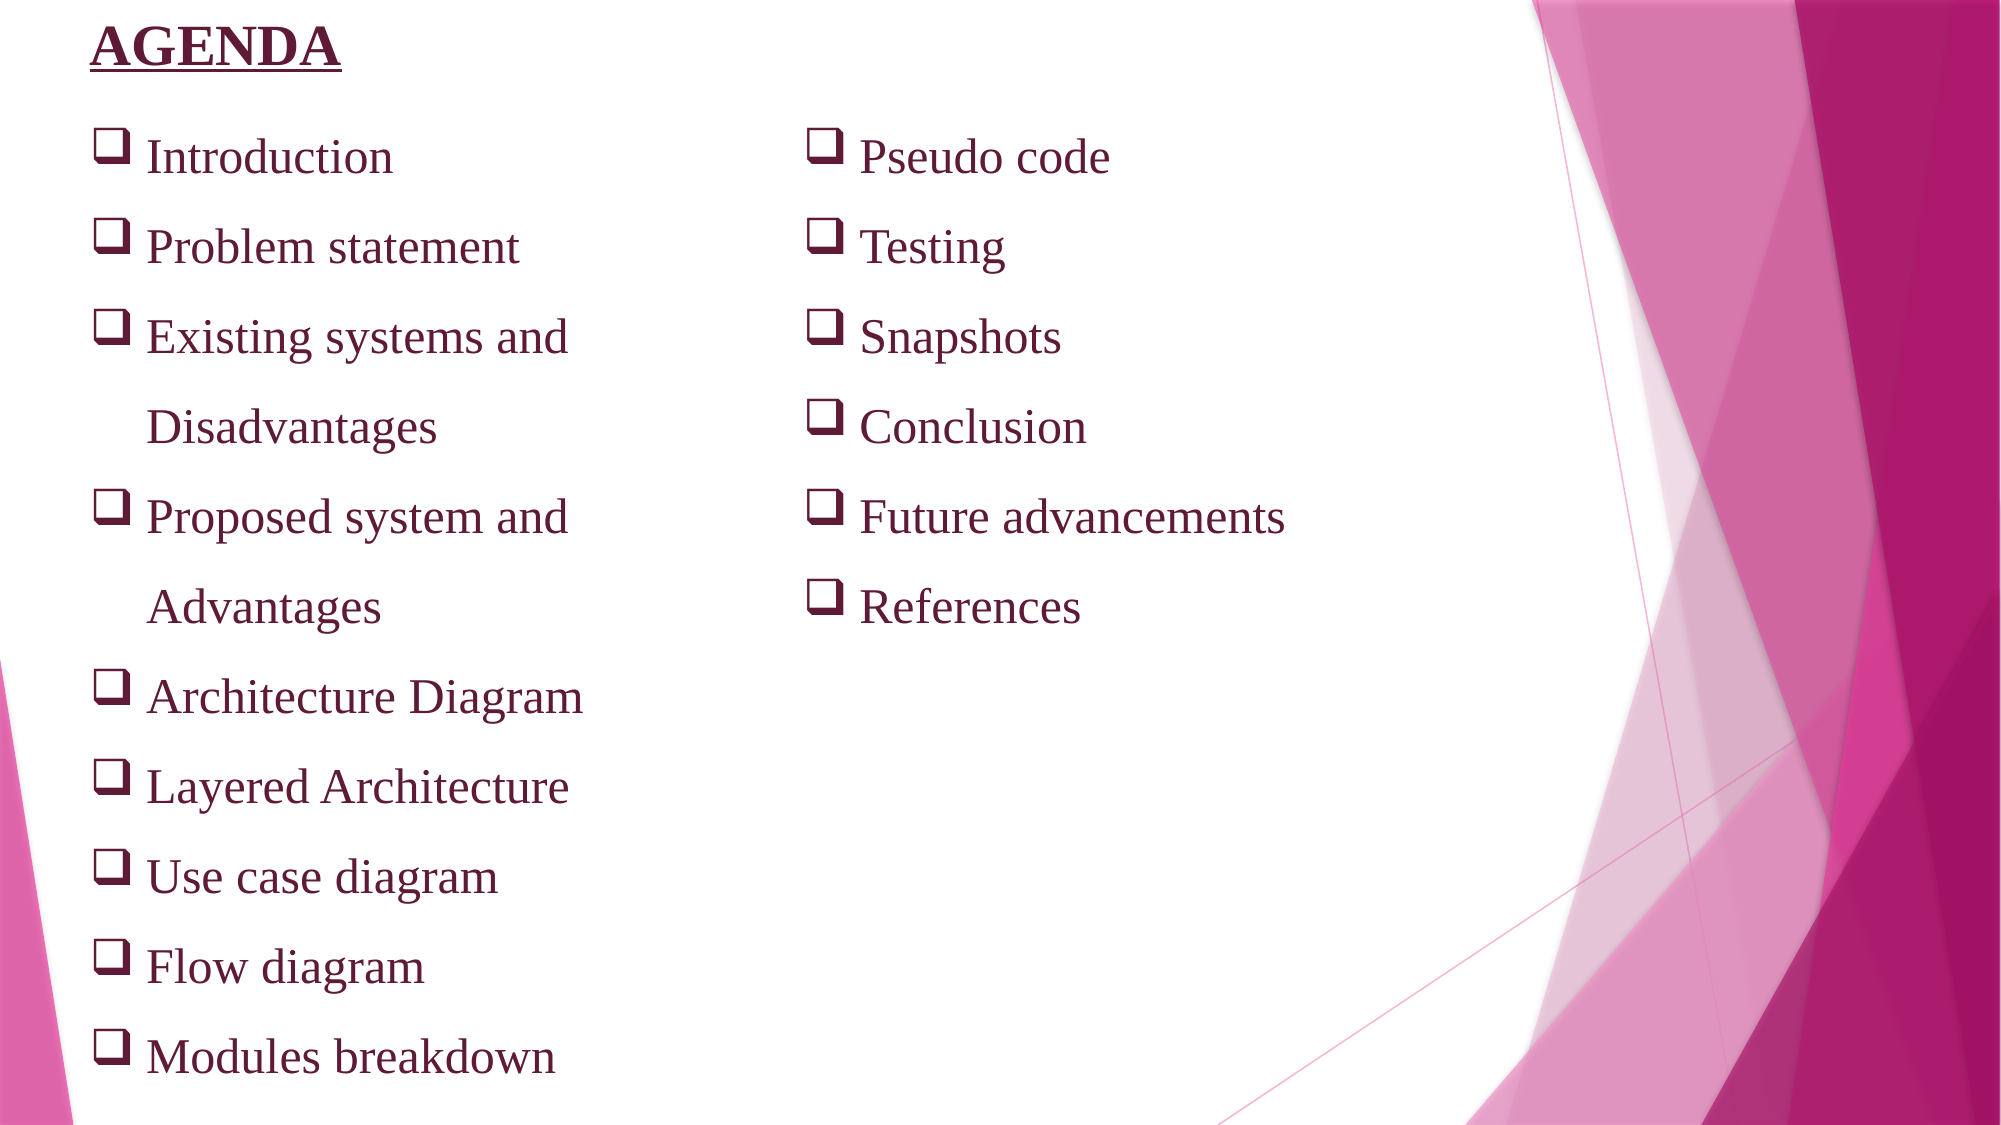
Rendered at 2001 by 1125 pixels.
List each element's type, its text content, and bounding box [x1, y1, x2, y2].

text_box AGENDA [74, 0, 450, 85]
text_box Introduction Problem statement Existing systems and Disadvantages Proposed system and Advantages Architecture Diagram Layered Architecture Use case diagram Flow diagram Modules breakdown Pseudo code Testing Snapshots Conclusion Future advancements References [75, 85, 1532, 1125]
